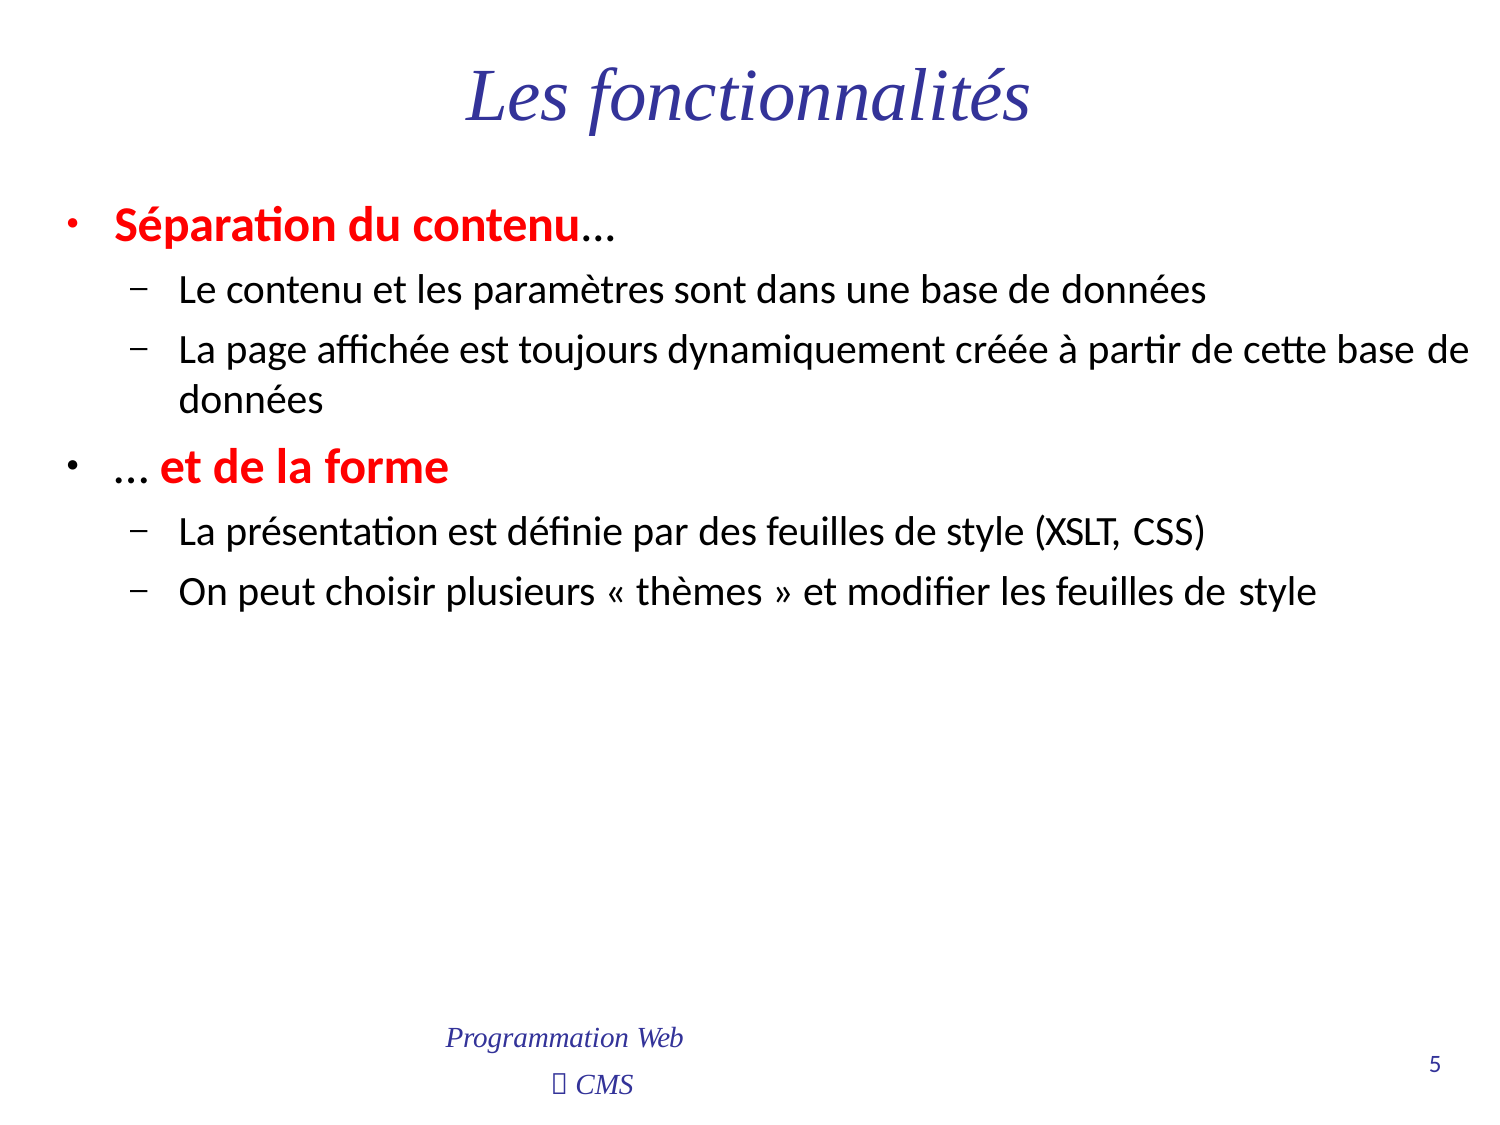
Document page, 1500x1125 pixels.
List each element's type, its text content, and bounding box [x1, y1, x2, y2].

slide_number 5 [1418, 1052, 1453, 1125]
title Les fonctionnalités [401, 45, 1099, 191]
text_box Séparation du contenu... Le contenu et les paramètres sont dans une base de données La page affichée est toujours dynamiquement créée à partir de cette base de données … et de la forme La présentation est définie par des feuilles de style (XSLT, CSS) On peut choisir plusieurs « thèmes » et modifier les feuilles de style [64, 191, 1481, 615]
footer Programmation Web  CMS [443, 1021, 690, 1125]
